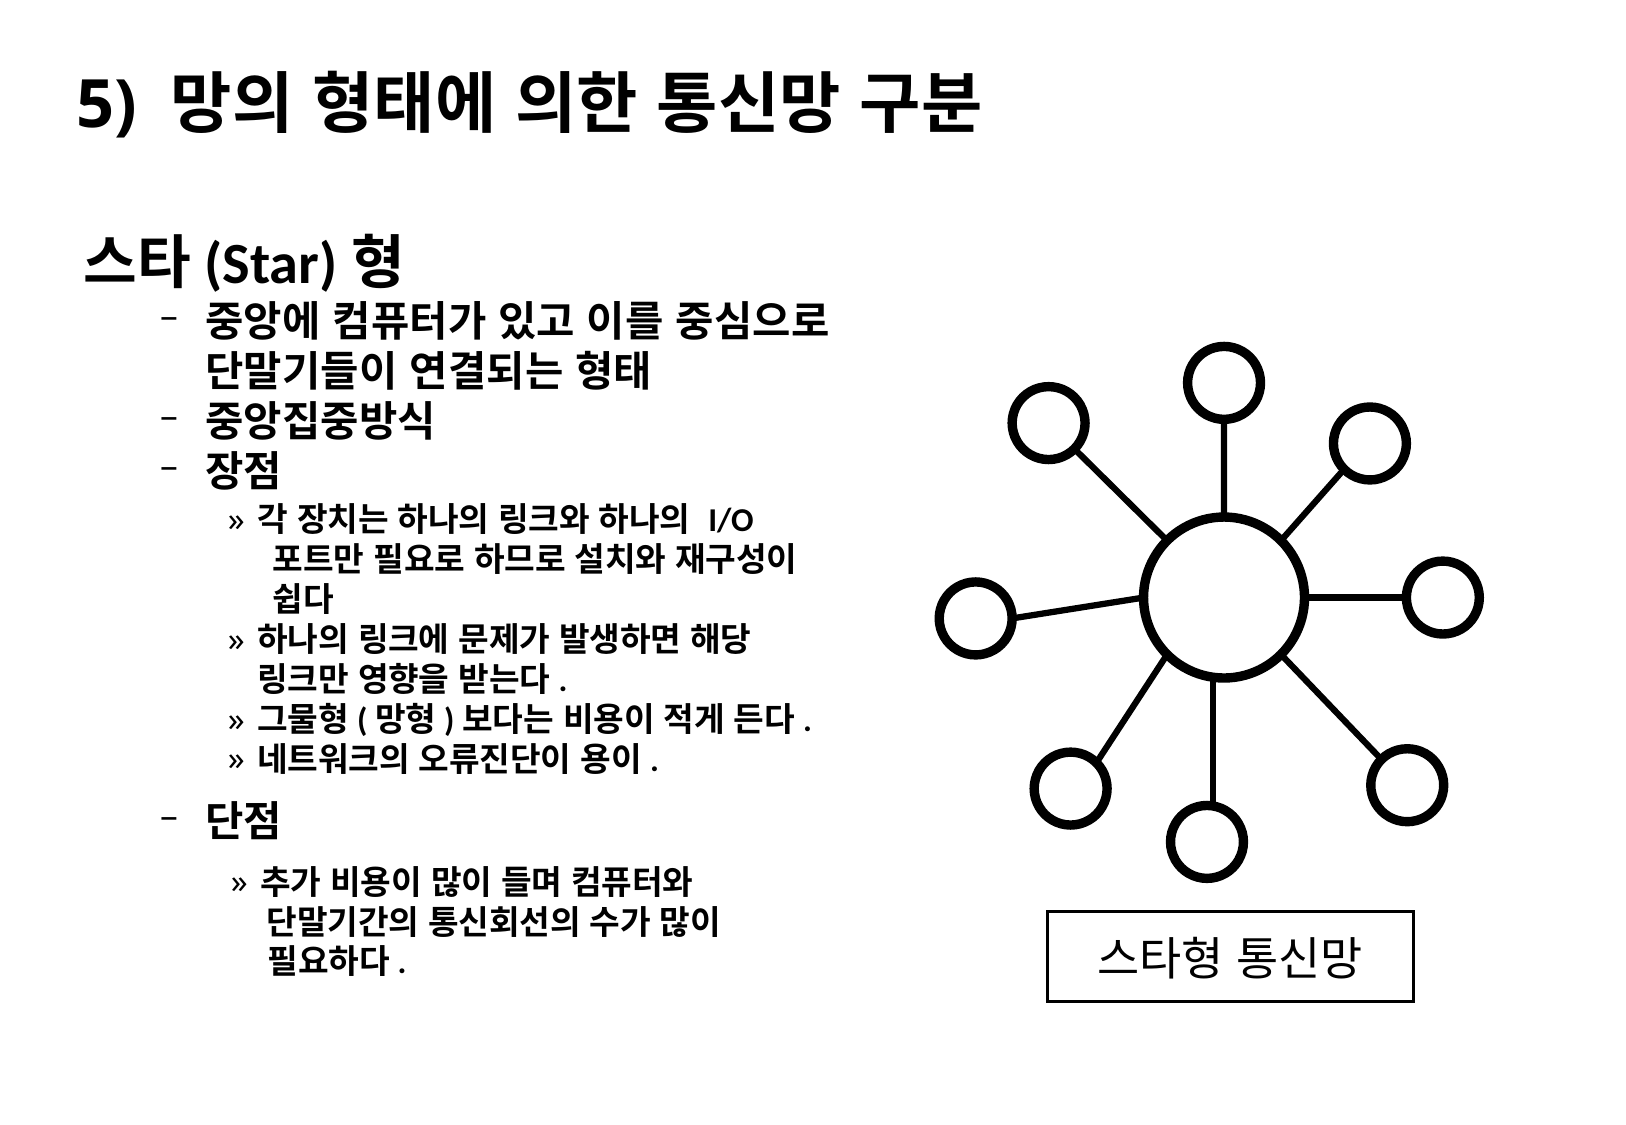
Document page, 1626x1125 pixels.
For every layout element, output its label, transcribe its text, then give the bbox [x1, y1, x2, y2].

text_box [1332, 405, 1408, 481]
text_box [1142, 516, 1306, 680]
text_box 스타형 통신망 [1046, 911, 1414, 1002]
text_box [1369, 747, 1445, 823]
text_box 추가 비용이 많이 들며 컴퓨터와 단말기간의 통신회선의 수가 많이 필요하다. [216, 853, 922, 1028]
text_box [1011, 385, 1087, 461]
text_box 5) 망의 형태에 의한 통신망 구분 [61, 53, 1086, 149]
text_box 각 장치는 하나의 링크와 하나의 I/O 포트만 필요로 하므로 설치와 재구성이 쉽다 하나의 링크에 문제가 발생하면 해당 링크만 영향을 받는다. 그물형(망형)보다는 비용이 적게 든다. 네트워크의 오류진단이 용이. [213, 491, 920, 826]
text_box [1405, 560, 1481, 636]
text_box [1074, 448, 1168, 541]
text_box [1169, 804, 1245, 880]
text_box [1186, 345, 1262, 421]
text_box [938, 580, 1013, 656]
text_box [1096, 654, 1168, 763]
text_box 스타(Star)형 중앙에 컴퓨터가 있고 이를 중심으로 단말기들이 연결되는 형태 중앙집중방식 장점 단점 [68, 217, 1000, 853]
text_box [1033, 751, 1109, 827]
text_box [1280, 654, 1382, 760]
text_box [1012, 597, 1144, 619]
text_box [1280, 469, 1345, 541]
